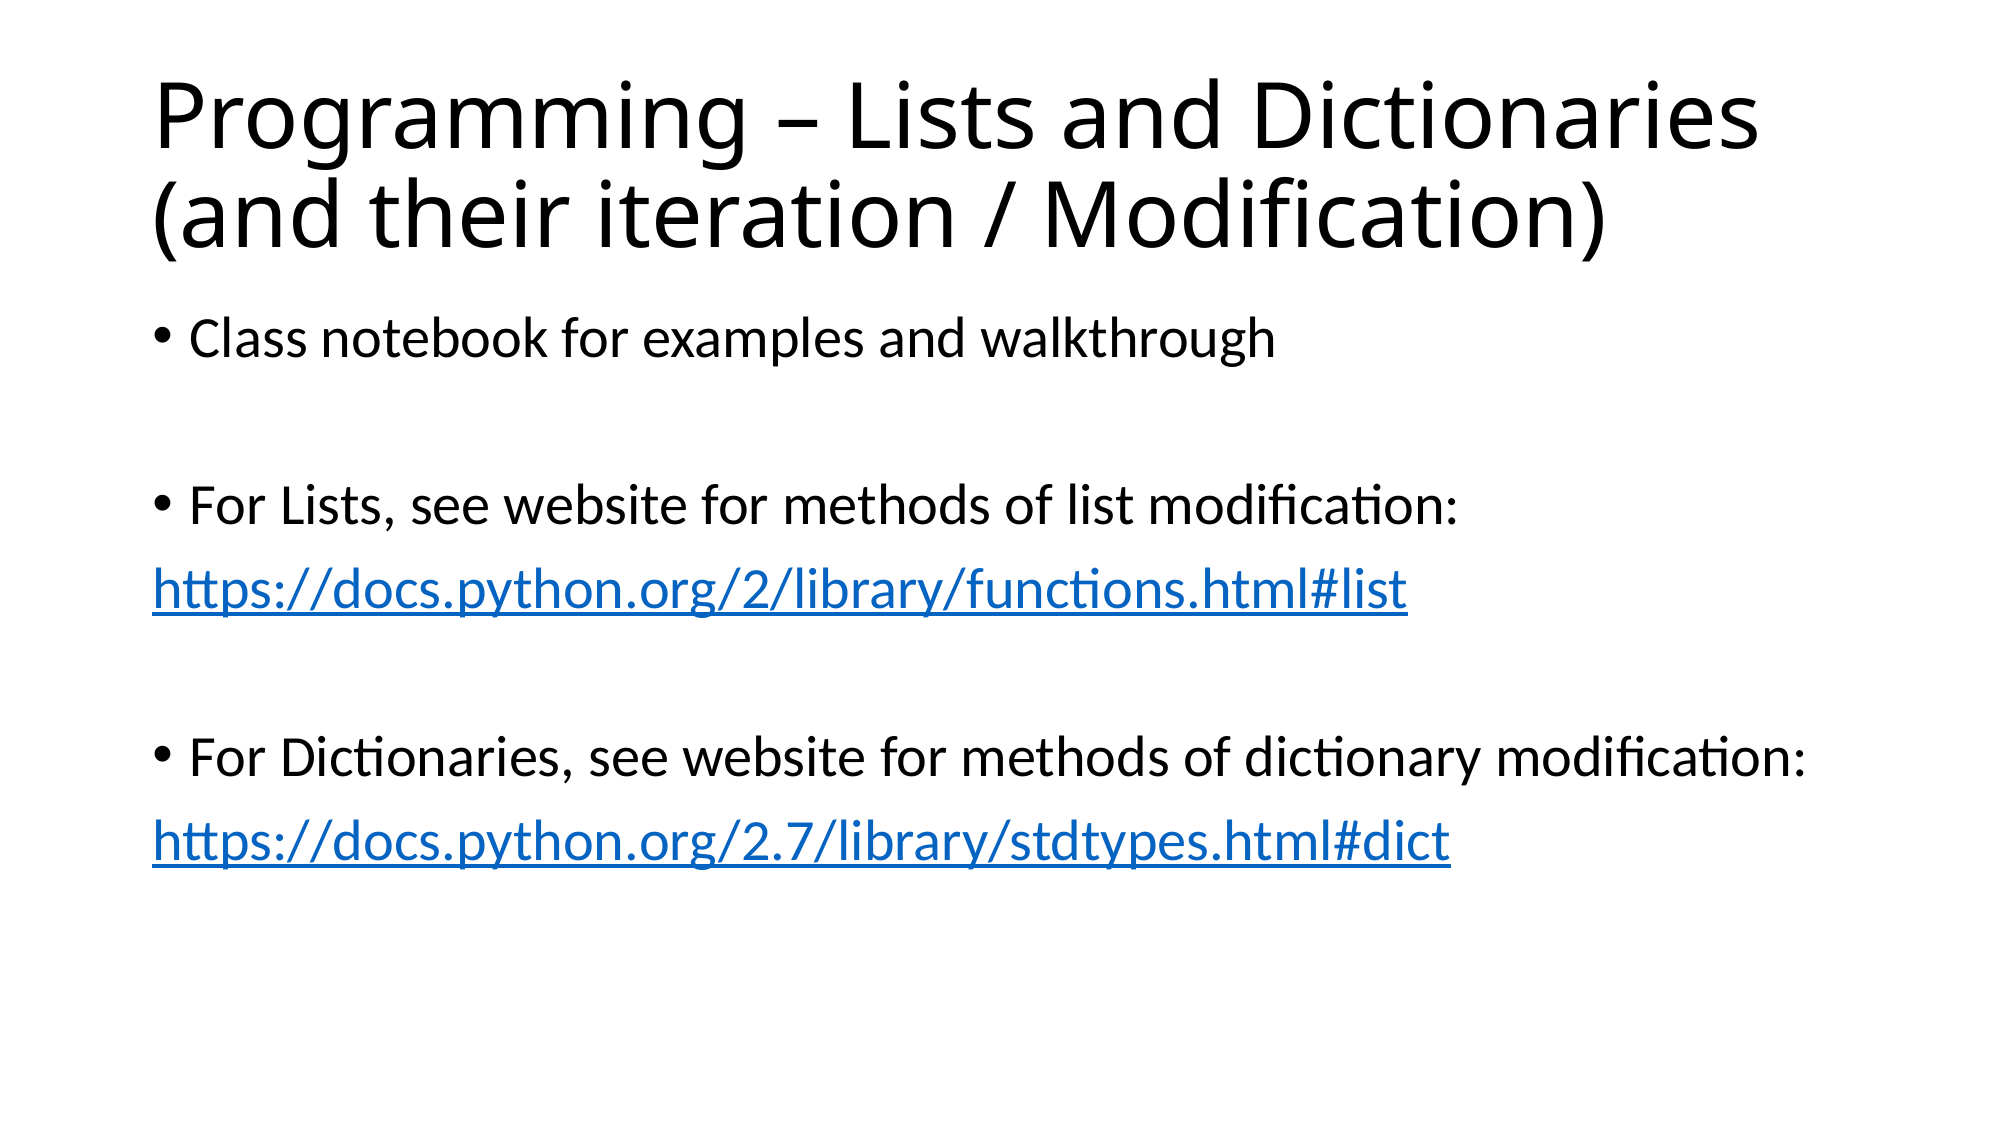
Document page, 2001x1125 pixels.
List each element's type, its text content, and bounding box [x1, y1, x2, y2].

title Programming – Lists and Dictionaries (and their iteration / Modification) [137, 59, 1863, 278]
list Class notebook for examples and walkthrough For Lists, see website for methods of list modification: https://docs.python.org/2/library/functions.html#list For Dictionaries, see website for methods of dictionary modification: https://docs.python.org/2.7/library/stdtypes.html#dict [137, 299, 1970, 1014]
